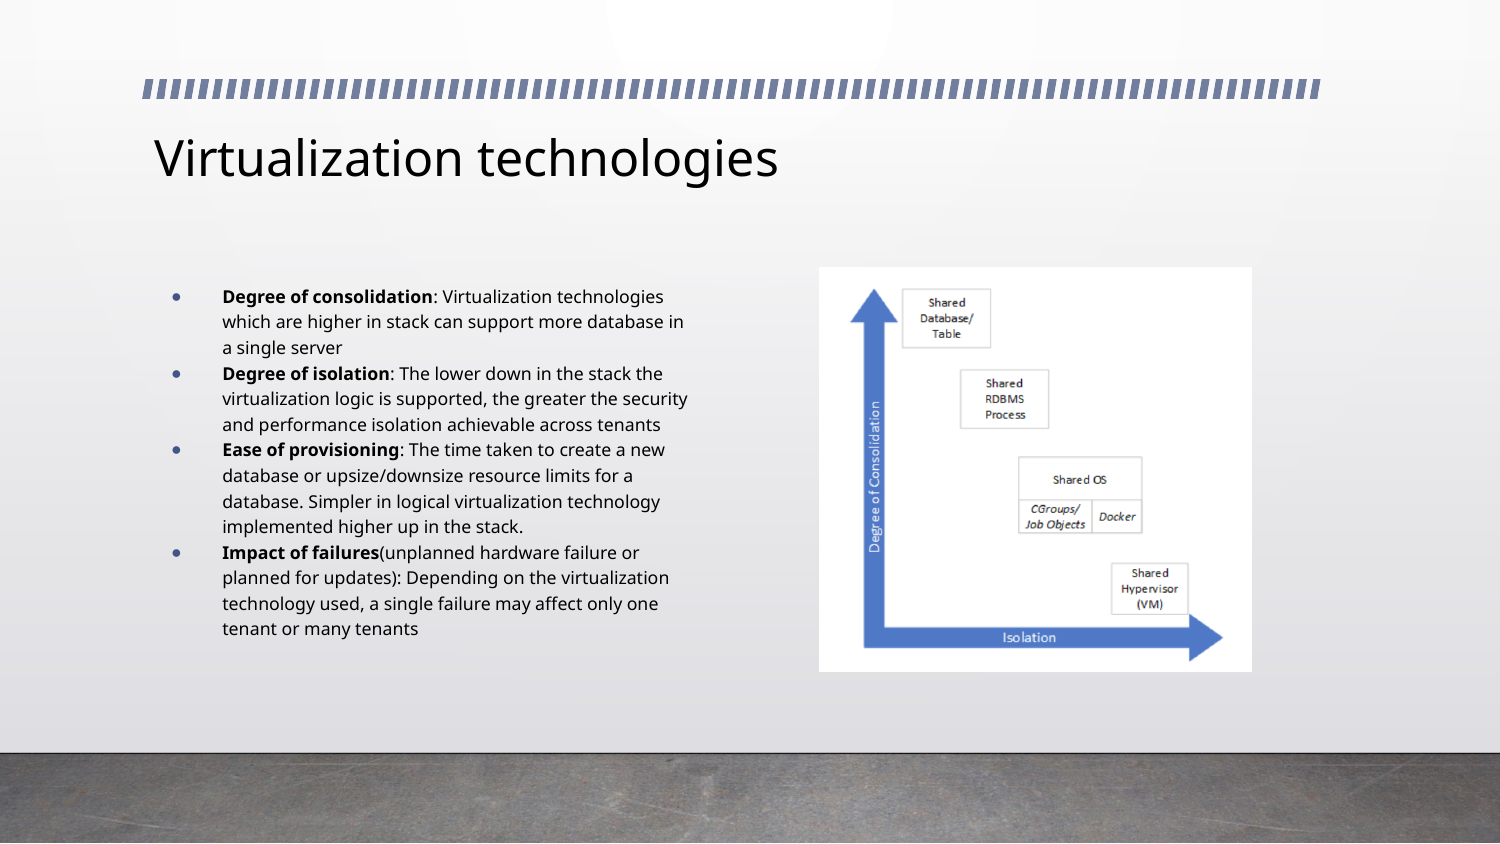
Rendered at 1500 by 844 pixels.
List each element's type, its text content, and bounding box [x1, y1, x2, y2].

title Virtualization technologies [139, 117, 1321, 249]
list Degree of consolidation: Virtualization technologies which are higher in stack can support more database in a single server Degree of isolation: The lower down in the stack the virtualization logic is supported, the greater the security and performance isolation achievable across tenants Ease of provisioning: The time taken to create a new database or upsize/downsize resource limits for a database. Simpler in logical virtualization technology implemented higher up in the stack. Impact of failures(unplanned hardware failure or planned for updates): Depending on the virtualization technology used, a single failure may affect only one tenant or many tenants [138, 266, 711, 672]
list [819, 266, 1253, 672]
picture [0, 753, 1500, 843]
